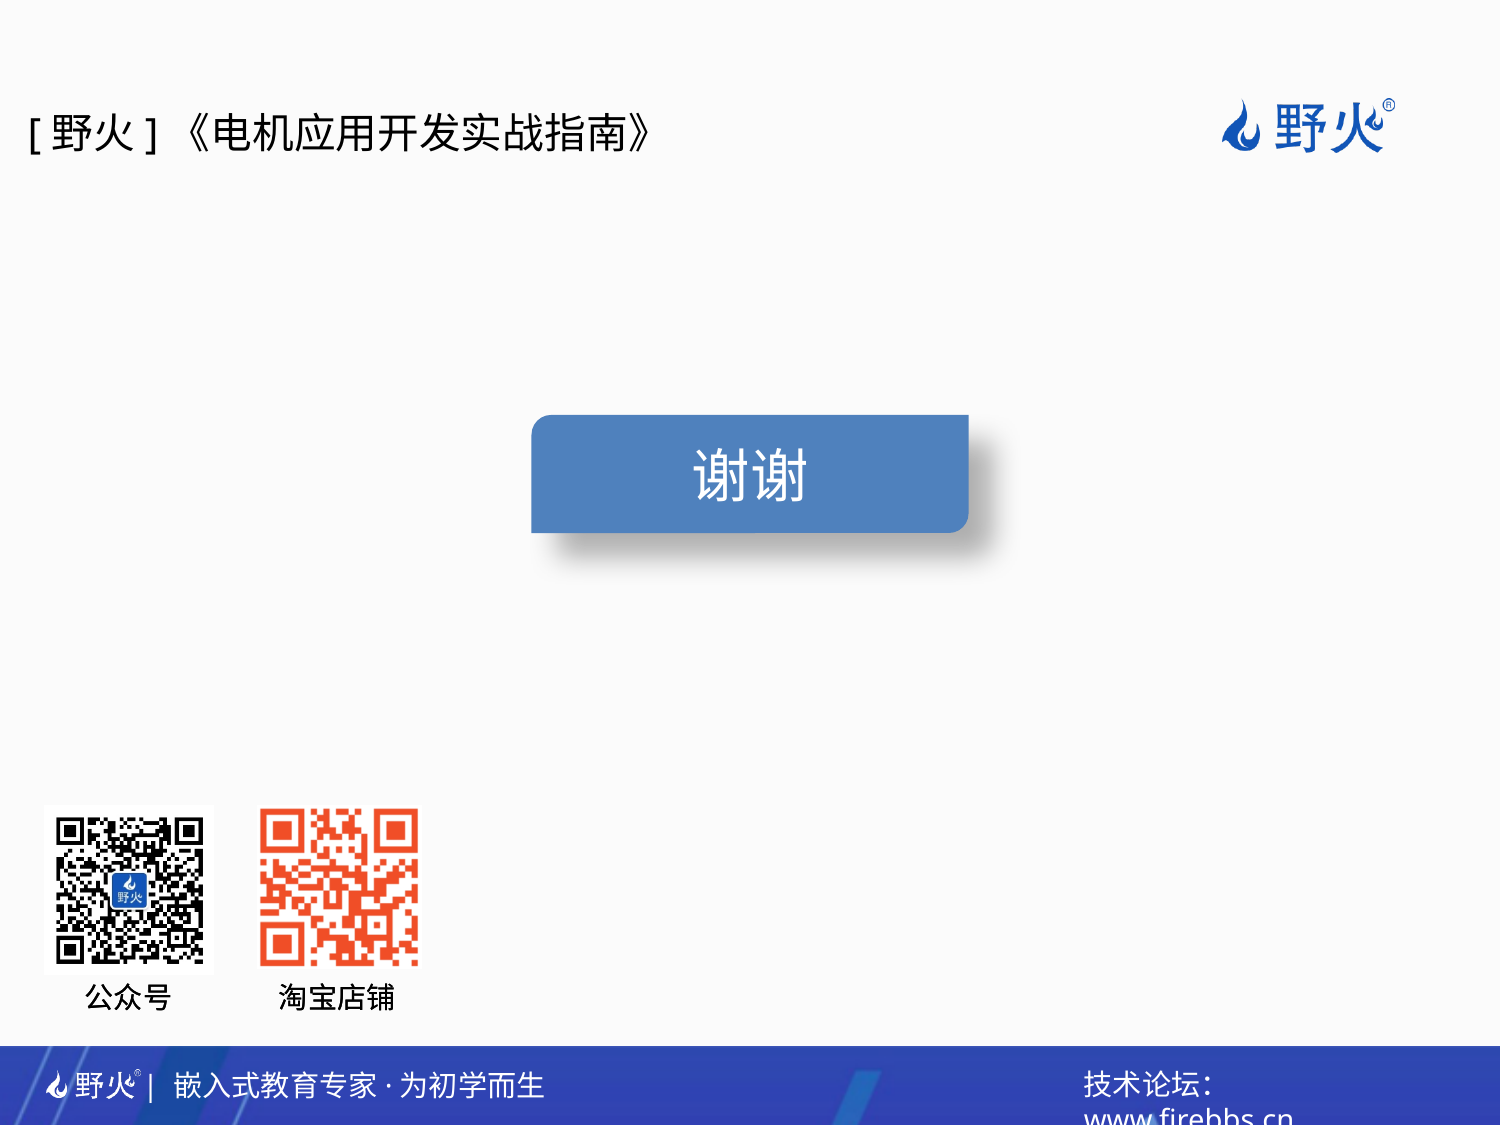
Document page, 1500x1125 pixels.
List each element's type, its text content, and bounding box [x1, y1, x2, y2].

picture [1103, 1115, 1109, 1125]
picture [1126, 1115, 1132, 1125]
text_box 公众号 [69, 983, 188, 1022]
picture [1227, 1116, 1236, 1125]
picture [1092, 1117, 1097, 1125]
picture [1115, 1117, 1120, 1125]
picture [43, 804, 214, 975]
picture [1138, 1117, 1143, 1125]
picture [0, 1046, 1500, 1125]
picture [1209, 1116, 1218, 1125]
text_box 淘宝店铺 [264, 972, 411, 1022]
text_box 谢谢 [529, 412, 971, 536]
picture [1281, 1116, 1289, 1125]
picture [1222, 98, 1395, 153]
picture [257, 805, 422, 969]
picture [1192, 1116, 1200, 1121]
